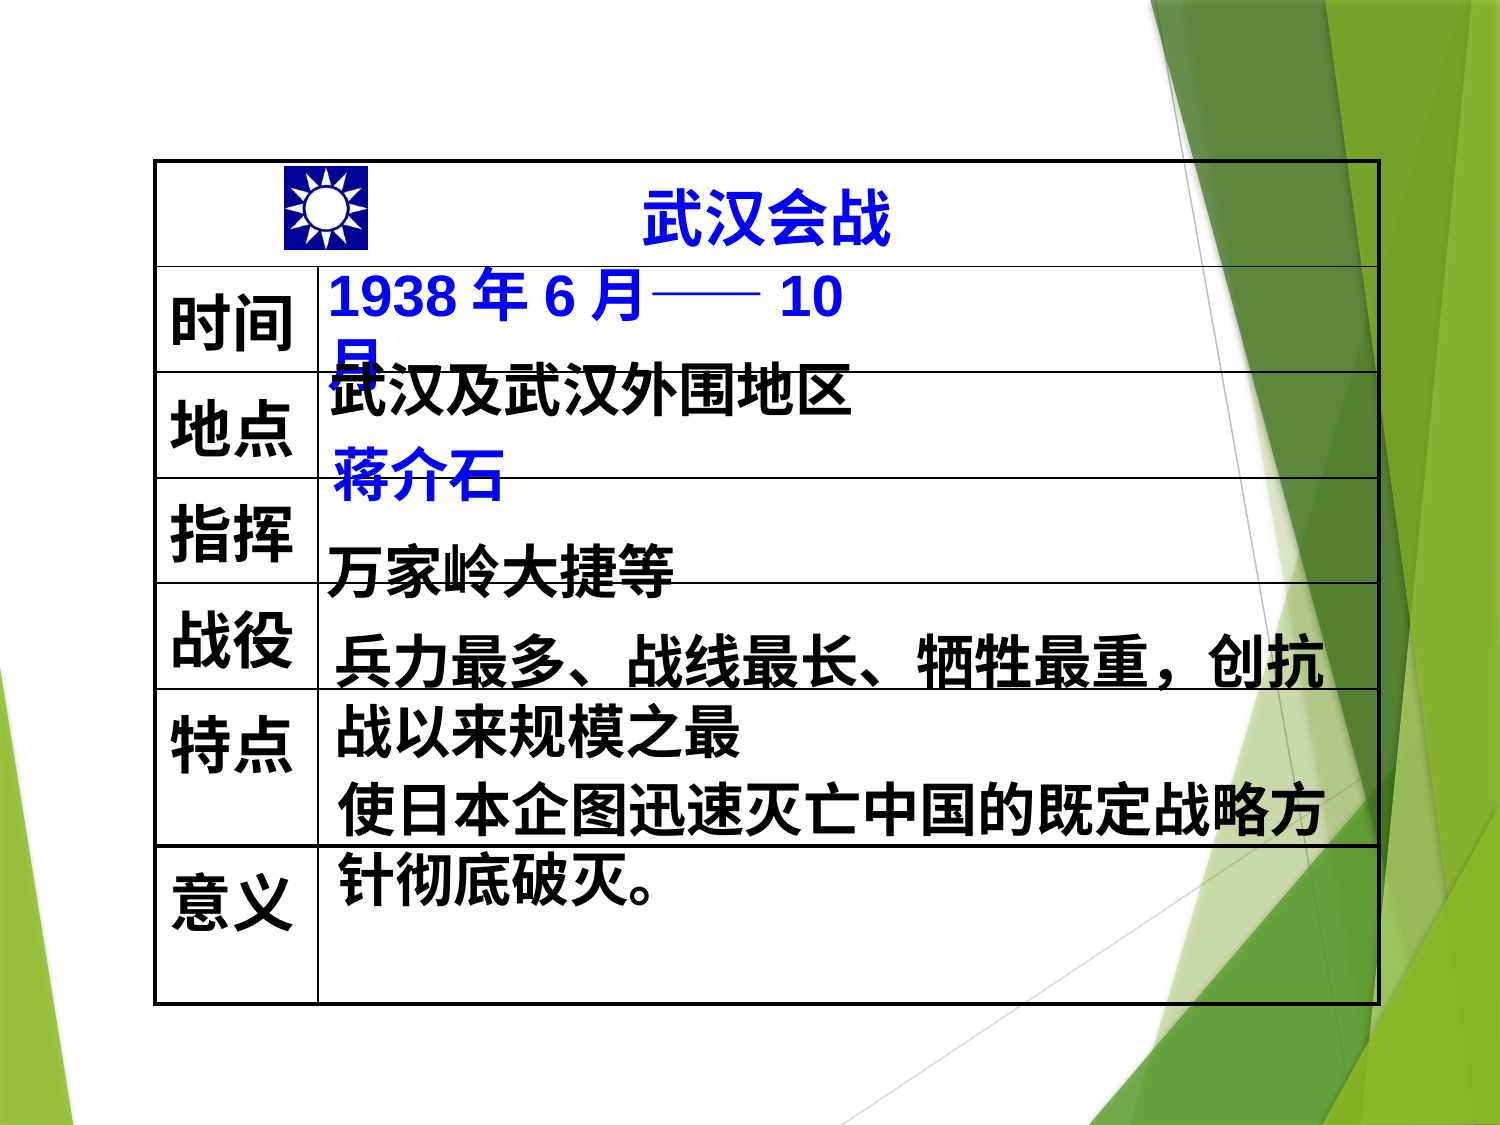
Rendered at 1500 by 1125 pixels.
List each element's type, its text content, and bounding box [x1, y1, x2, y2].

text_box 1938年6月——10月 [312, 250, 888, 406]
table_cell [319, 848, 1377, 1002]
table_cell 时间 [157, 267, 312, 371]
table_cell 特点 [157, 690, 317, 844]
table_cell [888, 267, 1377, 371]
text_box 蒋介石 [317, 430, 554, 516]
table_cell 指挥 [157, 479, 317, 582]
text_box 万家岭大捷等 [311, 527, 877, 613]
table_cell 战役 [157, 584, 317, 688]
table_cell [554, 373, 1377, 477]
table_cell [319, 479, 1377, 582]
text_box 兵力最多、战线最长、牺牲最重，创抗战以来规模之最 [319, 617, 1379, 773]
text_box 武汉及武汉外围地区 [314, 345, 879, 430]
table_header 武汉会战 [157, 163, 1377, 266]
table_cell 意义 [157, 848, 317, 1002]
text_box 使日本企图迅速灭亡中国的既定战略方针彻底破灭。 [322, 765, 1383, 921]
table_cell 地点 [157, 373, 317, 477]
table_cell [319, 584, 1377, 617]
picture [283, 166, 368, 250]
